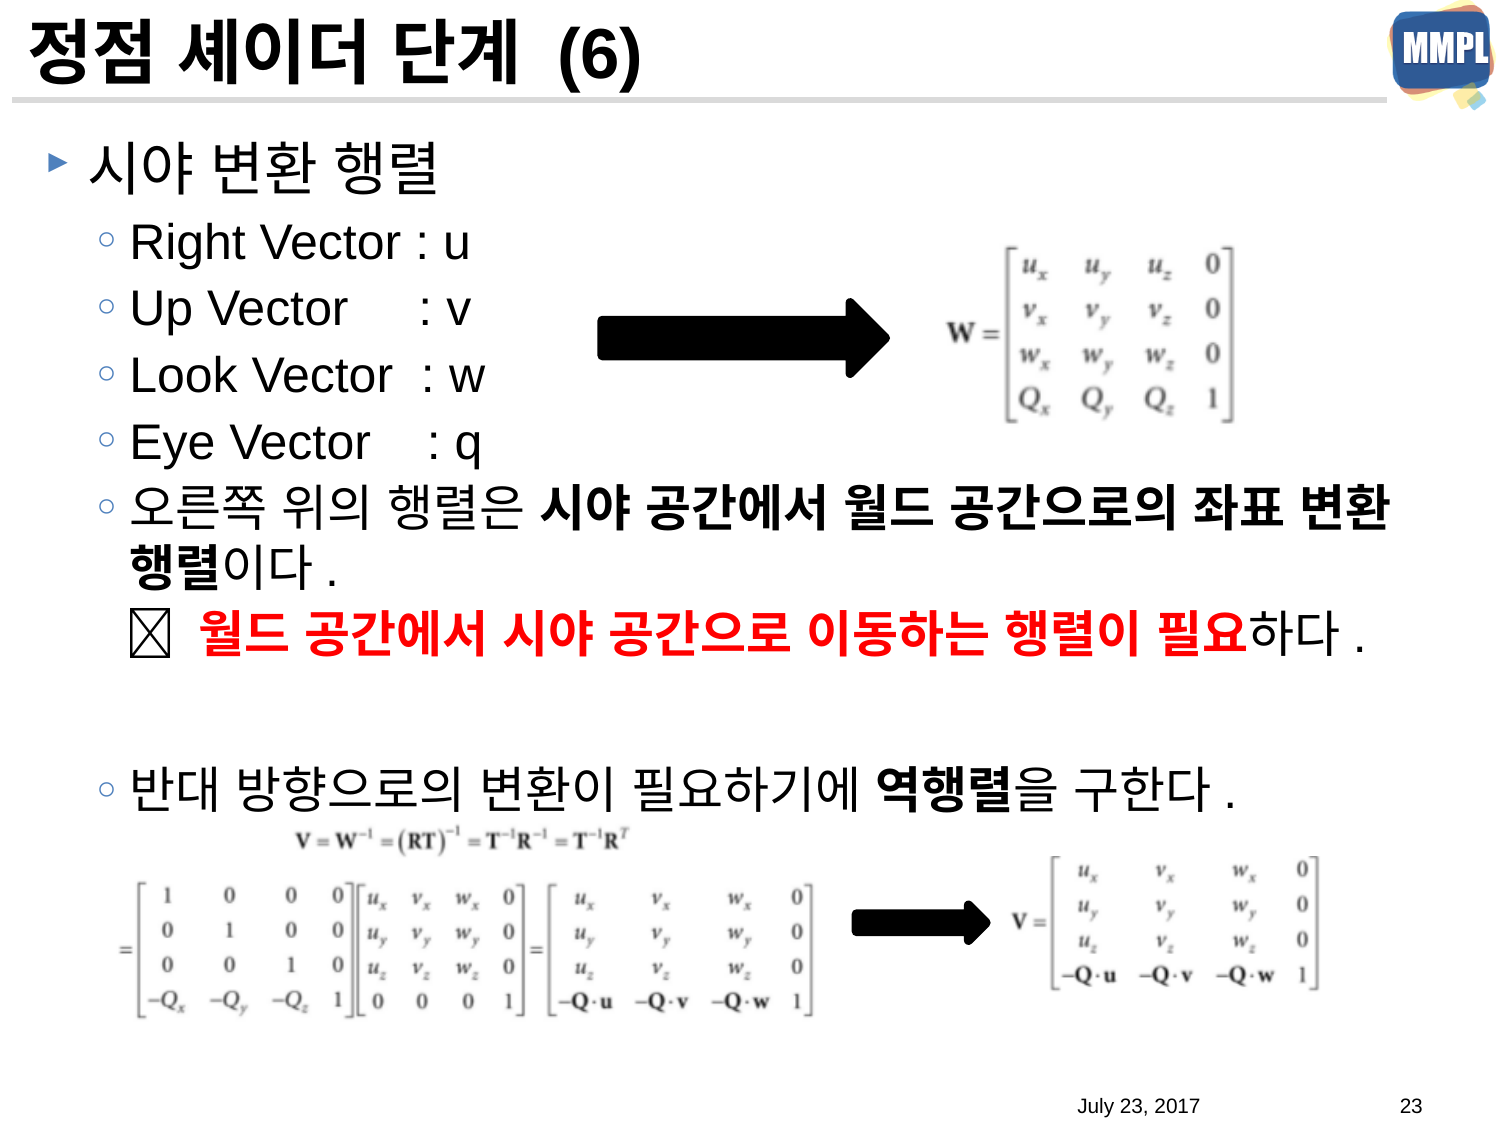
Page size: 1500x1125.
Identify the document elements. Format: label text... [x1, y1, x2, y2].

picture [938, 236, 1247, 440]
picture [1387, 0, 1500, 113]
title 정점 셰이더 단계 (6) [12, 0, 1475, 100]
text_box [597, 298, 891, 378]
text_box [851, 900, 980, 945]
slide_number 23 [1377, 1065, 1438, 1125]
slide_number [1062, 1065, 1377, 1125]
picture [100, 819, 831, 1032]
picture [985, 856, 1335, 995]
list 시야 변환 행렬 Right Vector : u Up Vector : v Look Vector : w Eye Vector : q 오른쪽 위의 행렬은 시야 공간에서 월드 공간으로의 좌표 변환 행렬이다.  월드 공간에서 시야 공간으로 이동하는 행렬이 필요하다. 반대 방향으로의 변환이 필요하기에 역행렬을 구한다. [12, 125, 1475, 1075]
